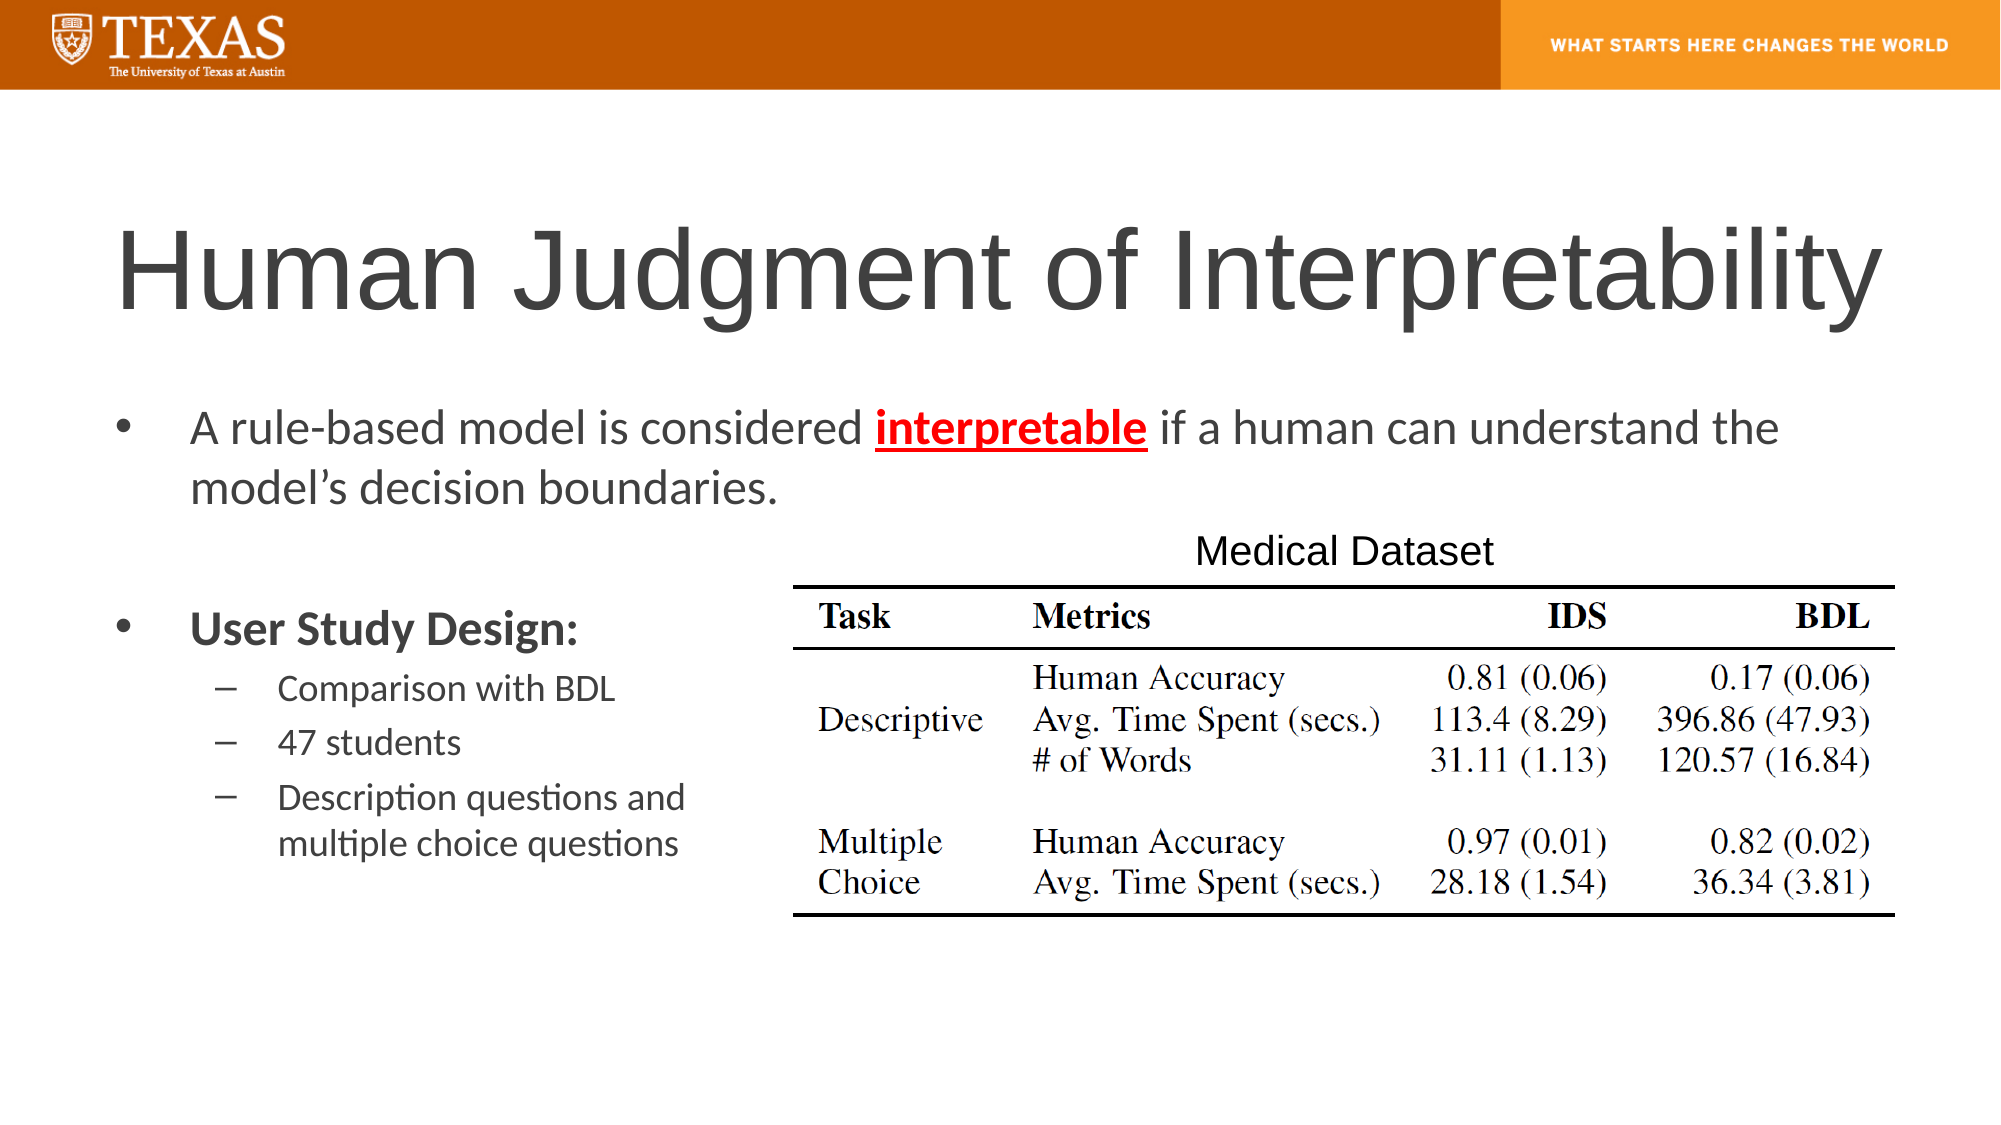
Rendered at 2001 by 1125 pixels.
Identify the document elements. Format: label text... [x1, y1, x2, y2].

picture [0, 0, 2001, 1125]
title Human Judgment of Interpretability [99, 170, 1900, 358]
list A rule-based model is considered interpretable if a human can understand the model’s decision boundaries. User Study Design: Comparison with BDL 47 students Description questions and multiple choice questions [99, 387, 1900, 1025]
text_box Medical Dataset [1180, 516, 1510, 577]
